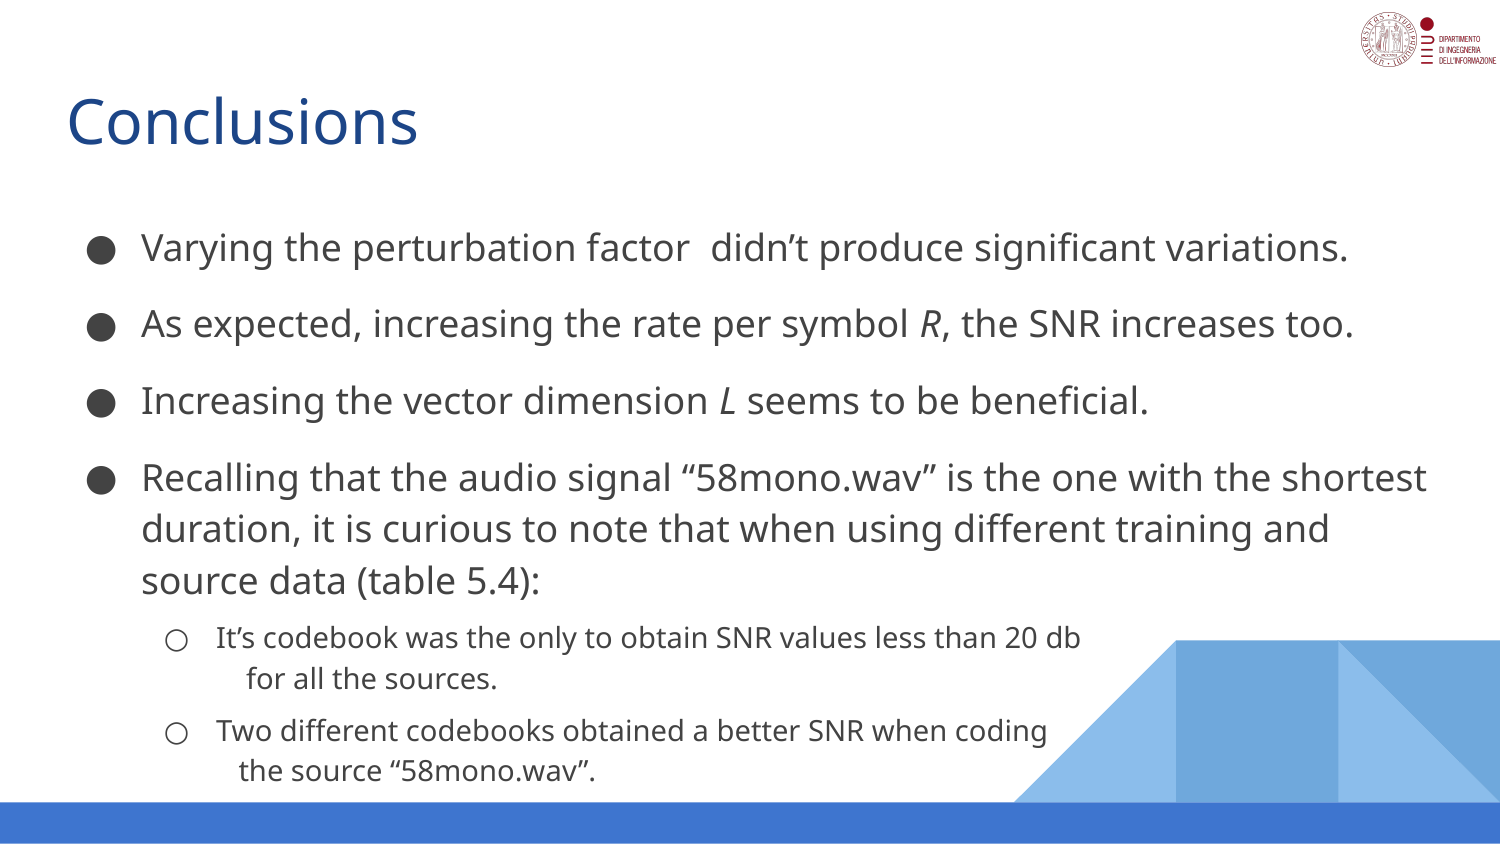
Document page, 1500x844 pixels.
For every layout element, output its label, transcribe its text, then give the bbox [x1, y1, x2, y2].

picture [1361, 12, 1500, 70]
title Conclusions [51, 67, 1449, 167]
